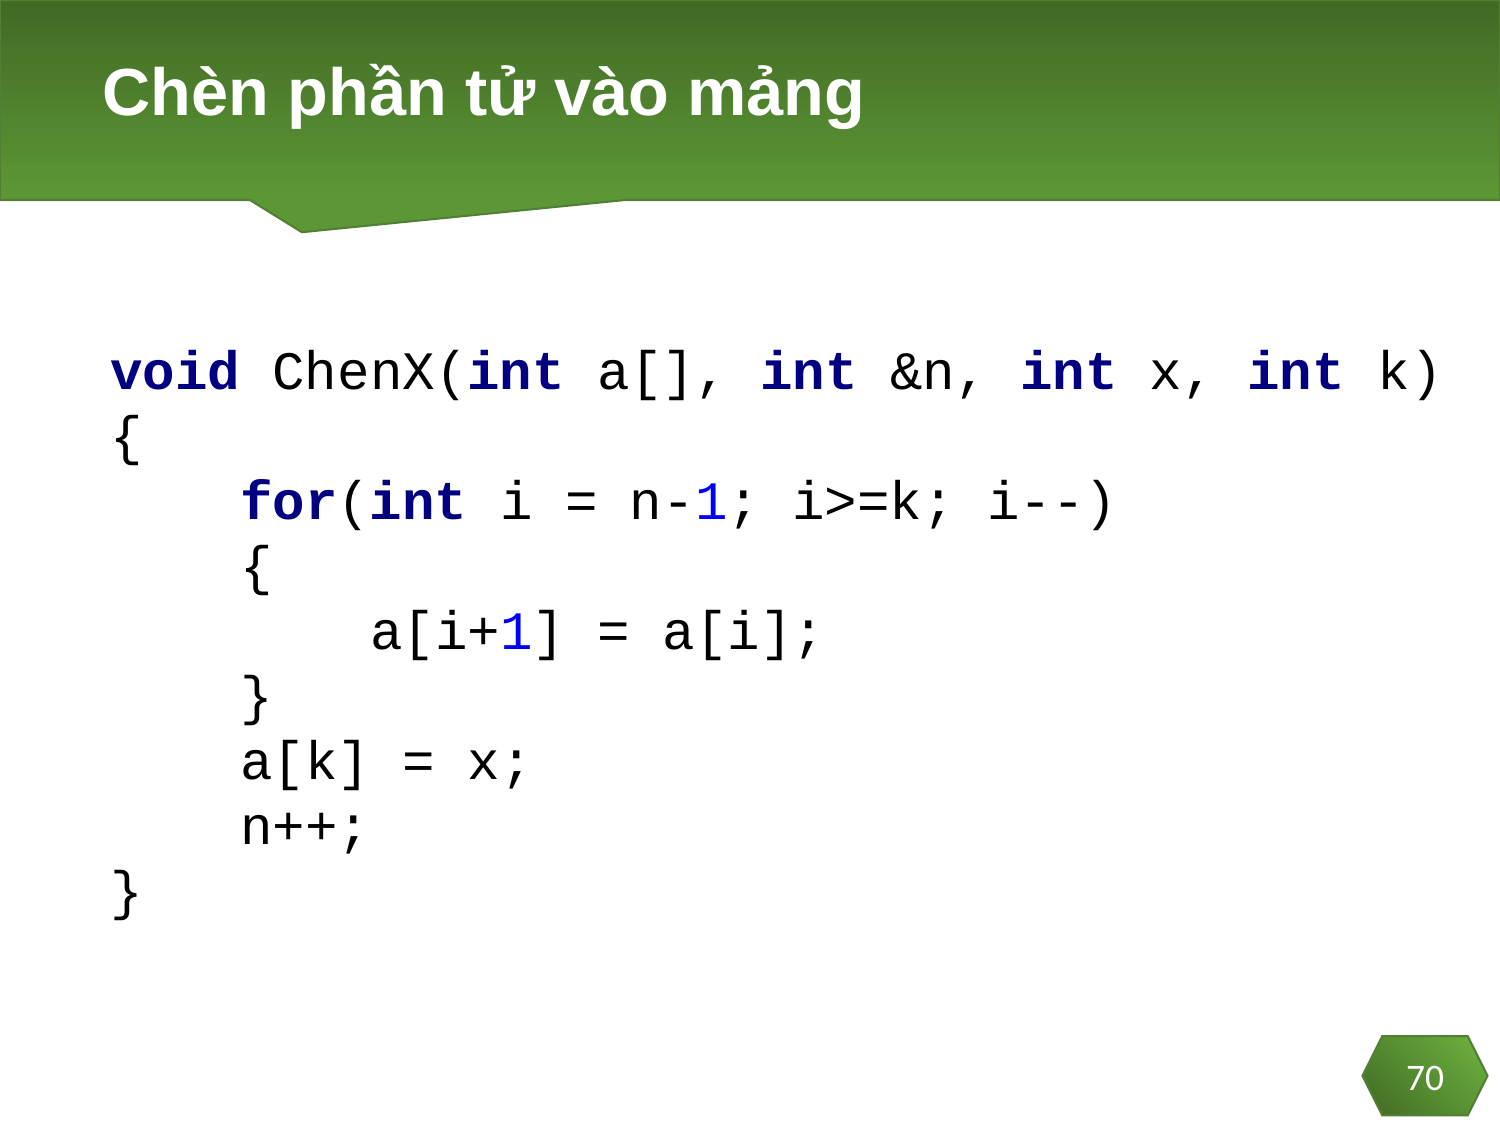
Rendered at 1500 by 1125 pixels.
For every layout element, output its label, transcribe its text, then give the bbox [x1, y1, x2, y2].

text_box void ChenX(int a[], int &n, int x, int k) { for(int i = n-1; i>=k; i--) { a[i+1] = a[i]; } a[k] = x; n++; } [95, 328, 1458, 928]
title Chèn phần tử vào mảng [87, 12, 1413, 175]
